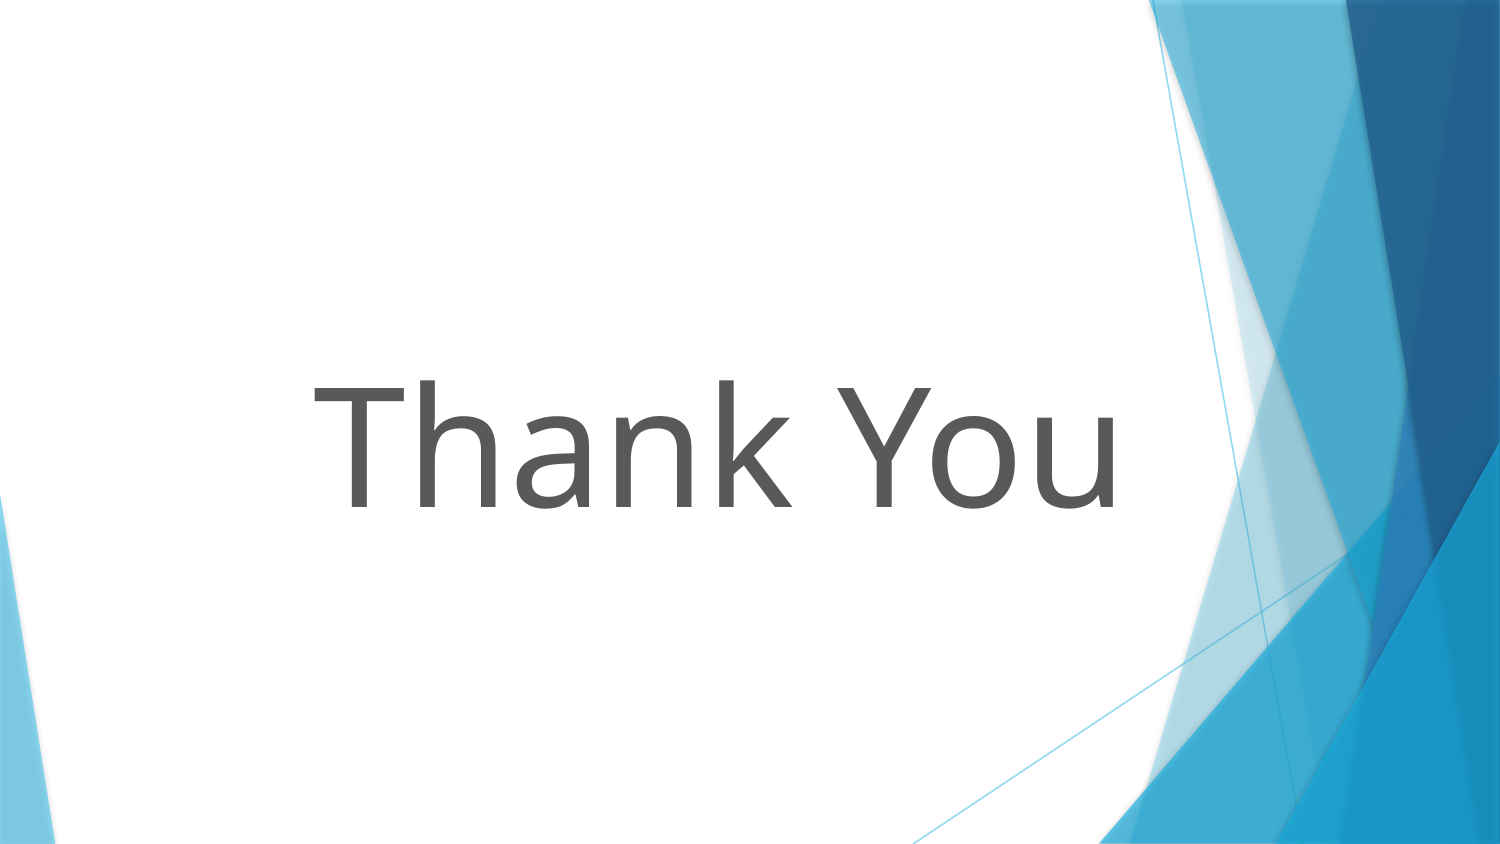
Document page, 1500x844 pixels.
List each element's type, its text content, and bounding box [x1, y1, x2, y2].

title Thank You [214, 323, 1272, 549]
